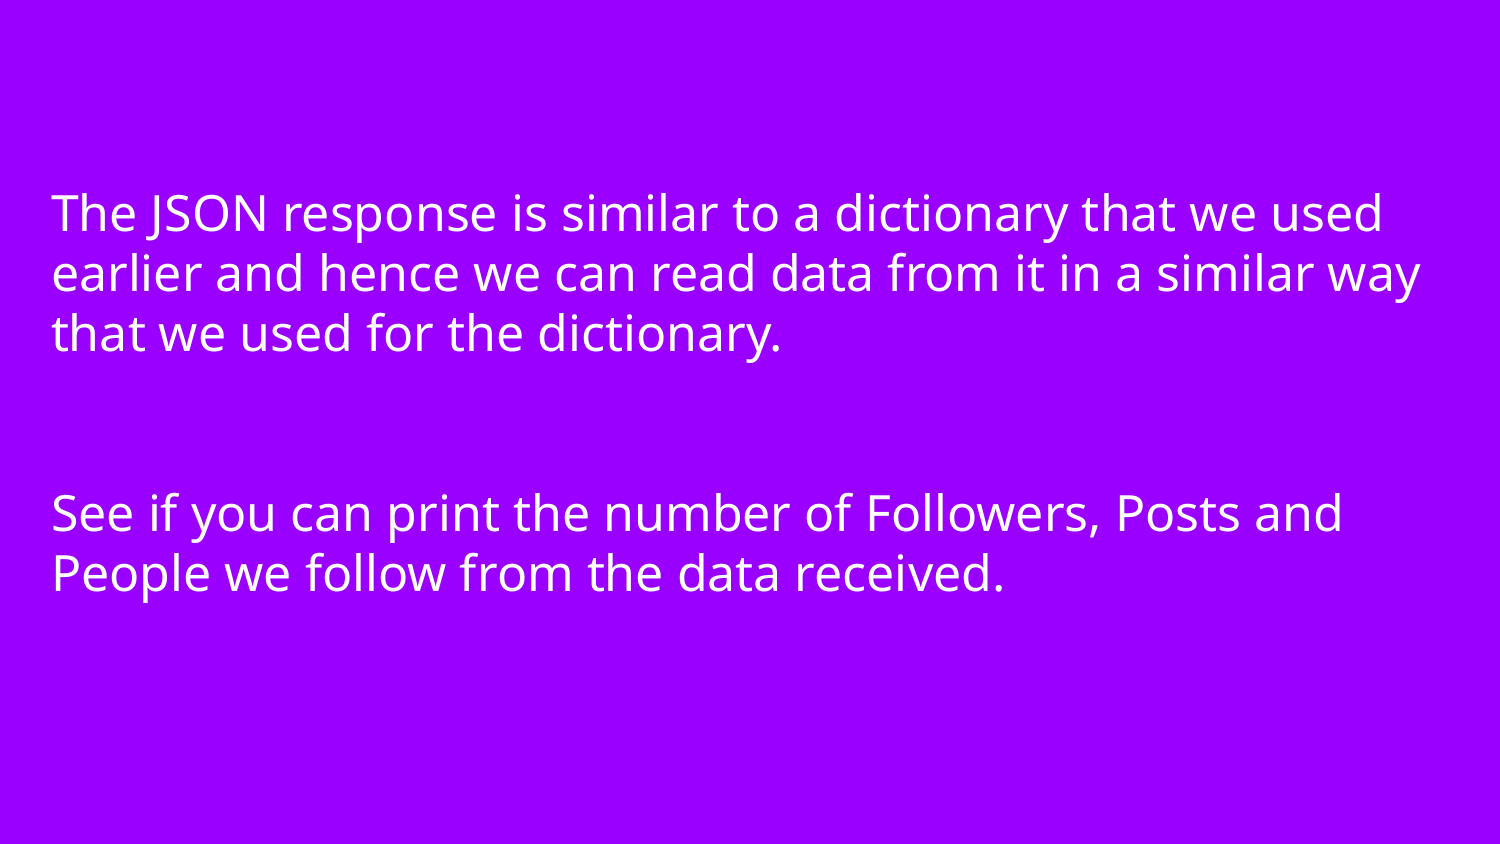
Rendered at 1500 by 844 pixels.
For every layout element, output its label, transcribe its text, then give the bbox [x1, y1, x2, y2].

title The JSON response is similar to a dictionary that we used earlier and hence we can read data from it in a similar way that we used for the dictionary. See if you can print the number of Followers, Posts and People we follow from the data received. [35, 135, 1465, 708]
